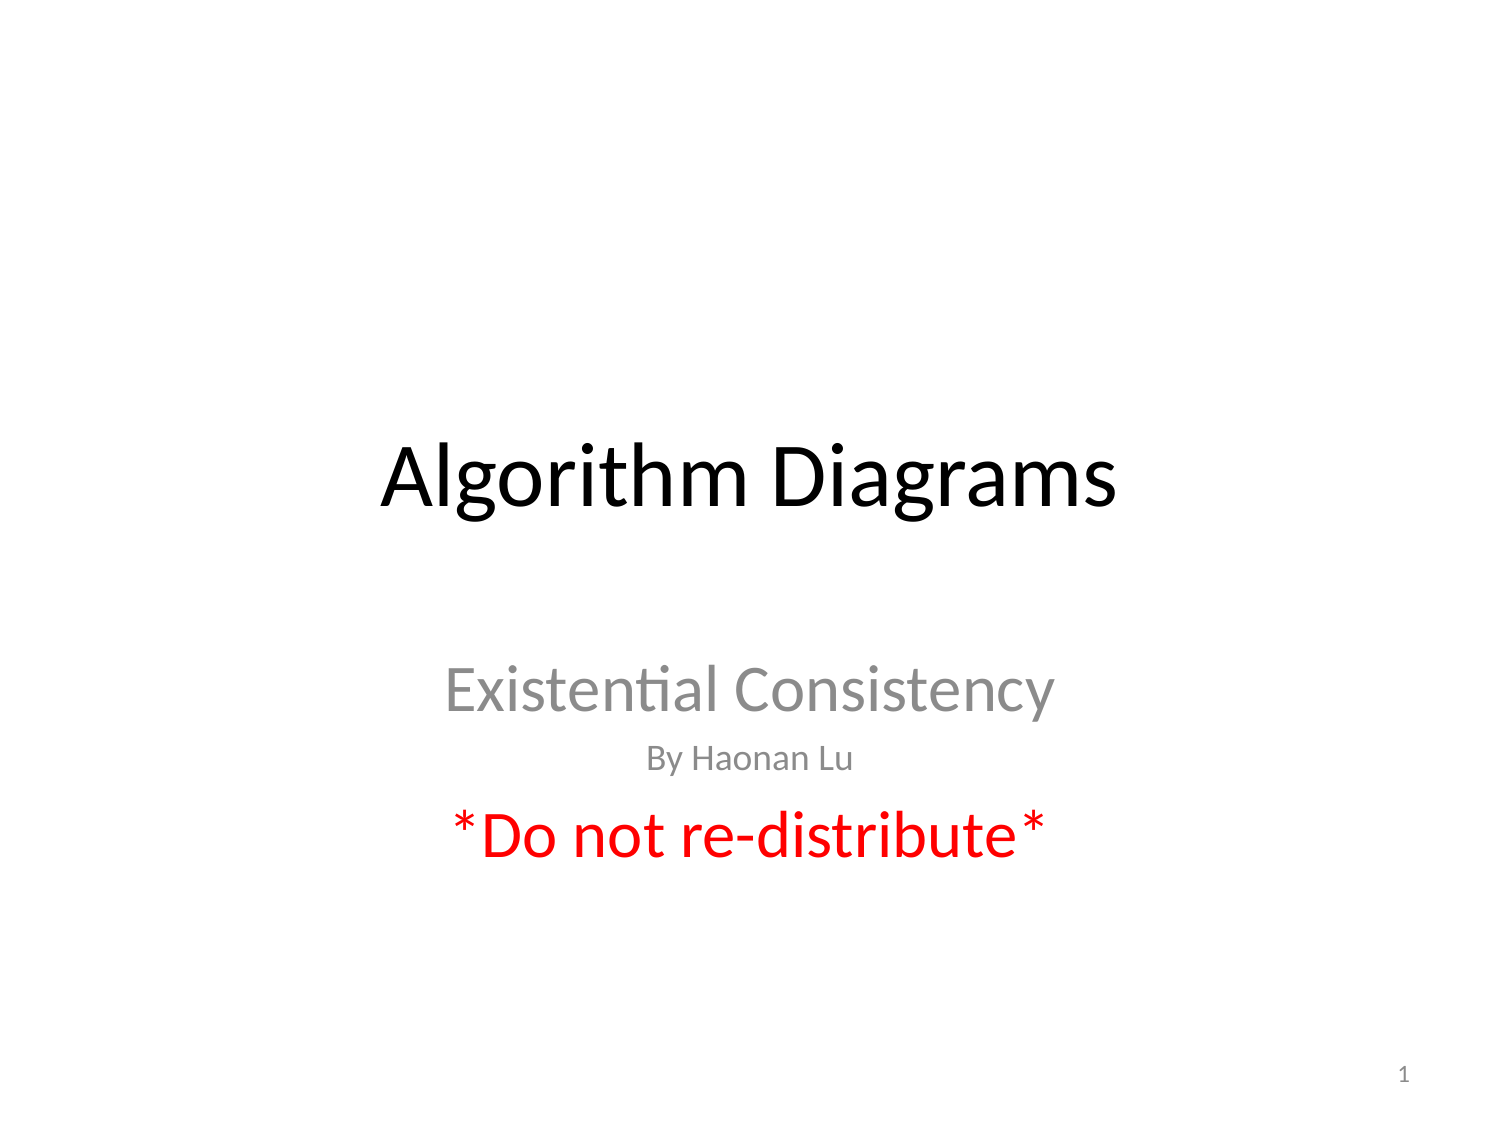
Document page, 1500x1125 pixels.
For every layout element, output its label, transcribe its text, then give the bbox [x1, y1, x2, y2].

slide_number 1 [1074, 1042, 1425, 1103]
title Algorithm Diagrams [112, 349, 1388, 591]
subtitle Existential Consistency By Haonan Lu *Do not re-distribute* [225, 637, 1275, 925]
